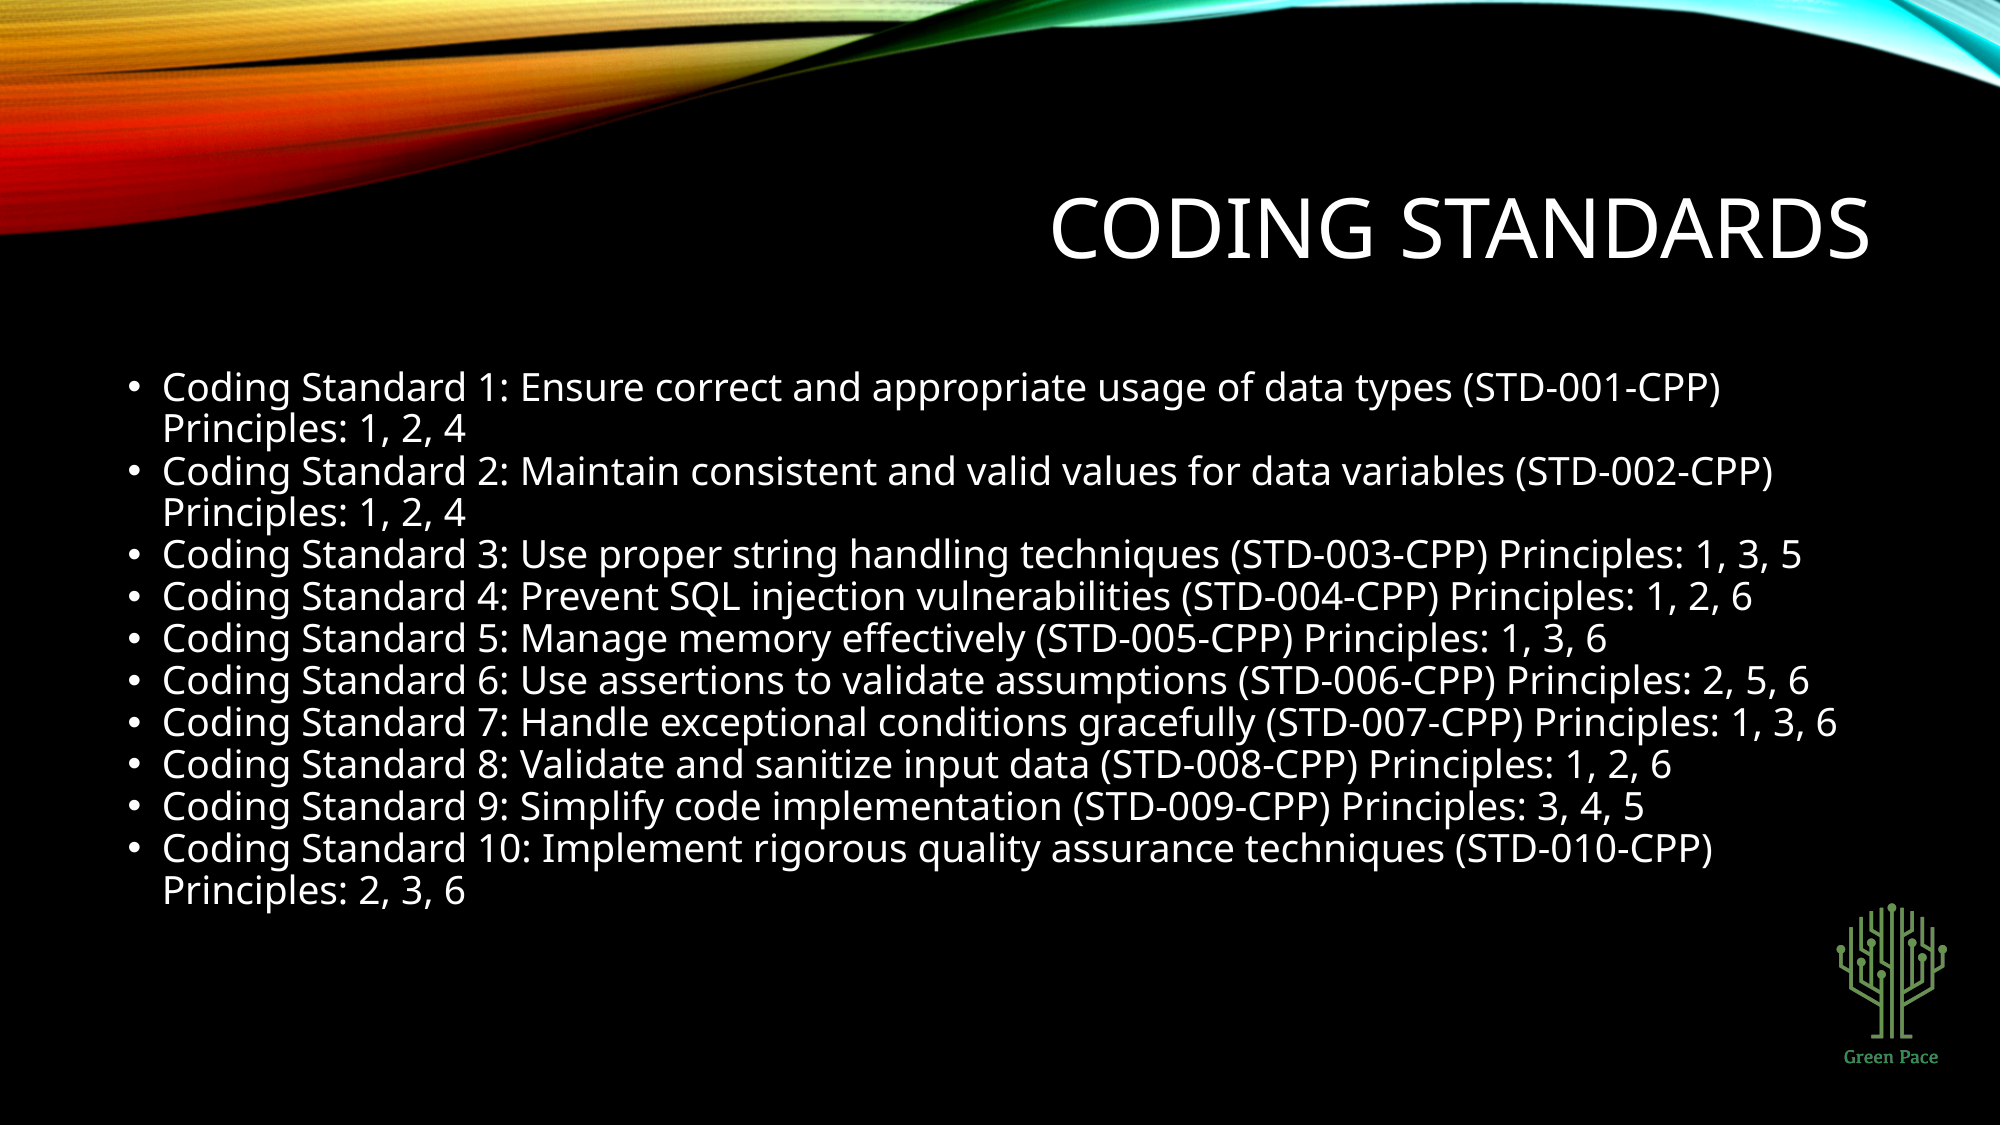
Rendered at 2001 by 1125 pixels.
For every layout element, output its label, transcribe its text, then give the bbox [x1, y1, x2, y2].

picture [0, 0, 2000, 237]
list Coding Standard 1: Ensure correct and appropriate usage of data types (STD-001-CPP) Principles: 1, 2, 4 Coding Standard 2: Maintain consistent and valid values for data variables (STD-002-CPP) Principles: 1, 2, 4 Coding Standard 3: Use proper string handling techniques (STD-003-CPP) Principles: 1, 3, 5 Coding Standard 4: Prevent SQL injection vulnerabilities (STD-004-CPP) Principles: 1, 2, 6 Coding Standard 5: Manage memory effectively (STD-005-CPP) Principles: 1, 3, 6 Coding Standard 6: Use assertions to validate assumptions (STD-006-CPP) Principles: 2, 5, 6 Coding Standard 7: Handle exceptional conditions gracefully (STD-007-CPP) Principles: 1, 3, 6 Coding Standard 8: Validate and sanitize input data (STD-008-CPP) Principles: 1, 2, 6 Coding Standard 9: Simplify code implementation (STD-009-CPP) Principles: 3, 4, 5 Coding Standard 10: Implement rigorous quality assurance techniques (STD-010-CPP) Principles: 2, 3, 6 [112, 360, 1888, 1021]
picture [1817, 892, 1964, 1082]
title CODING STANDARDS [474, 125, 1888, 338]
